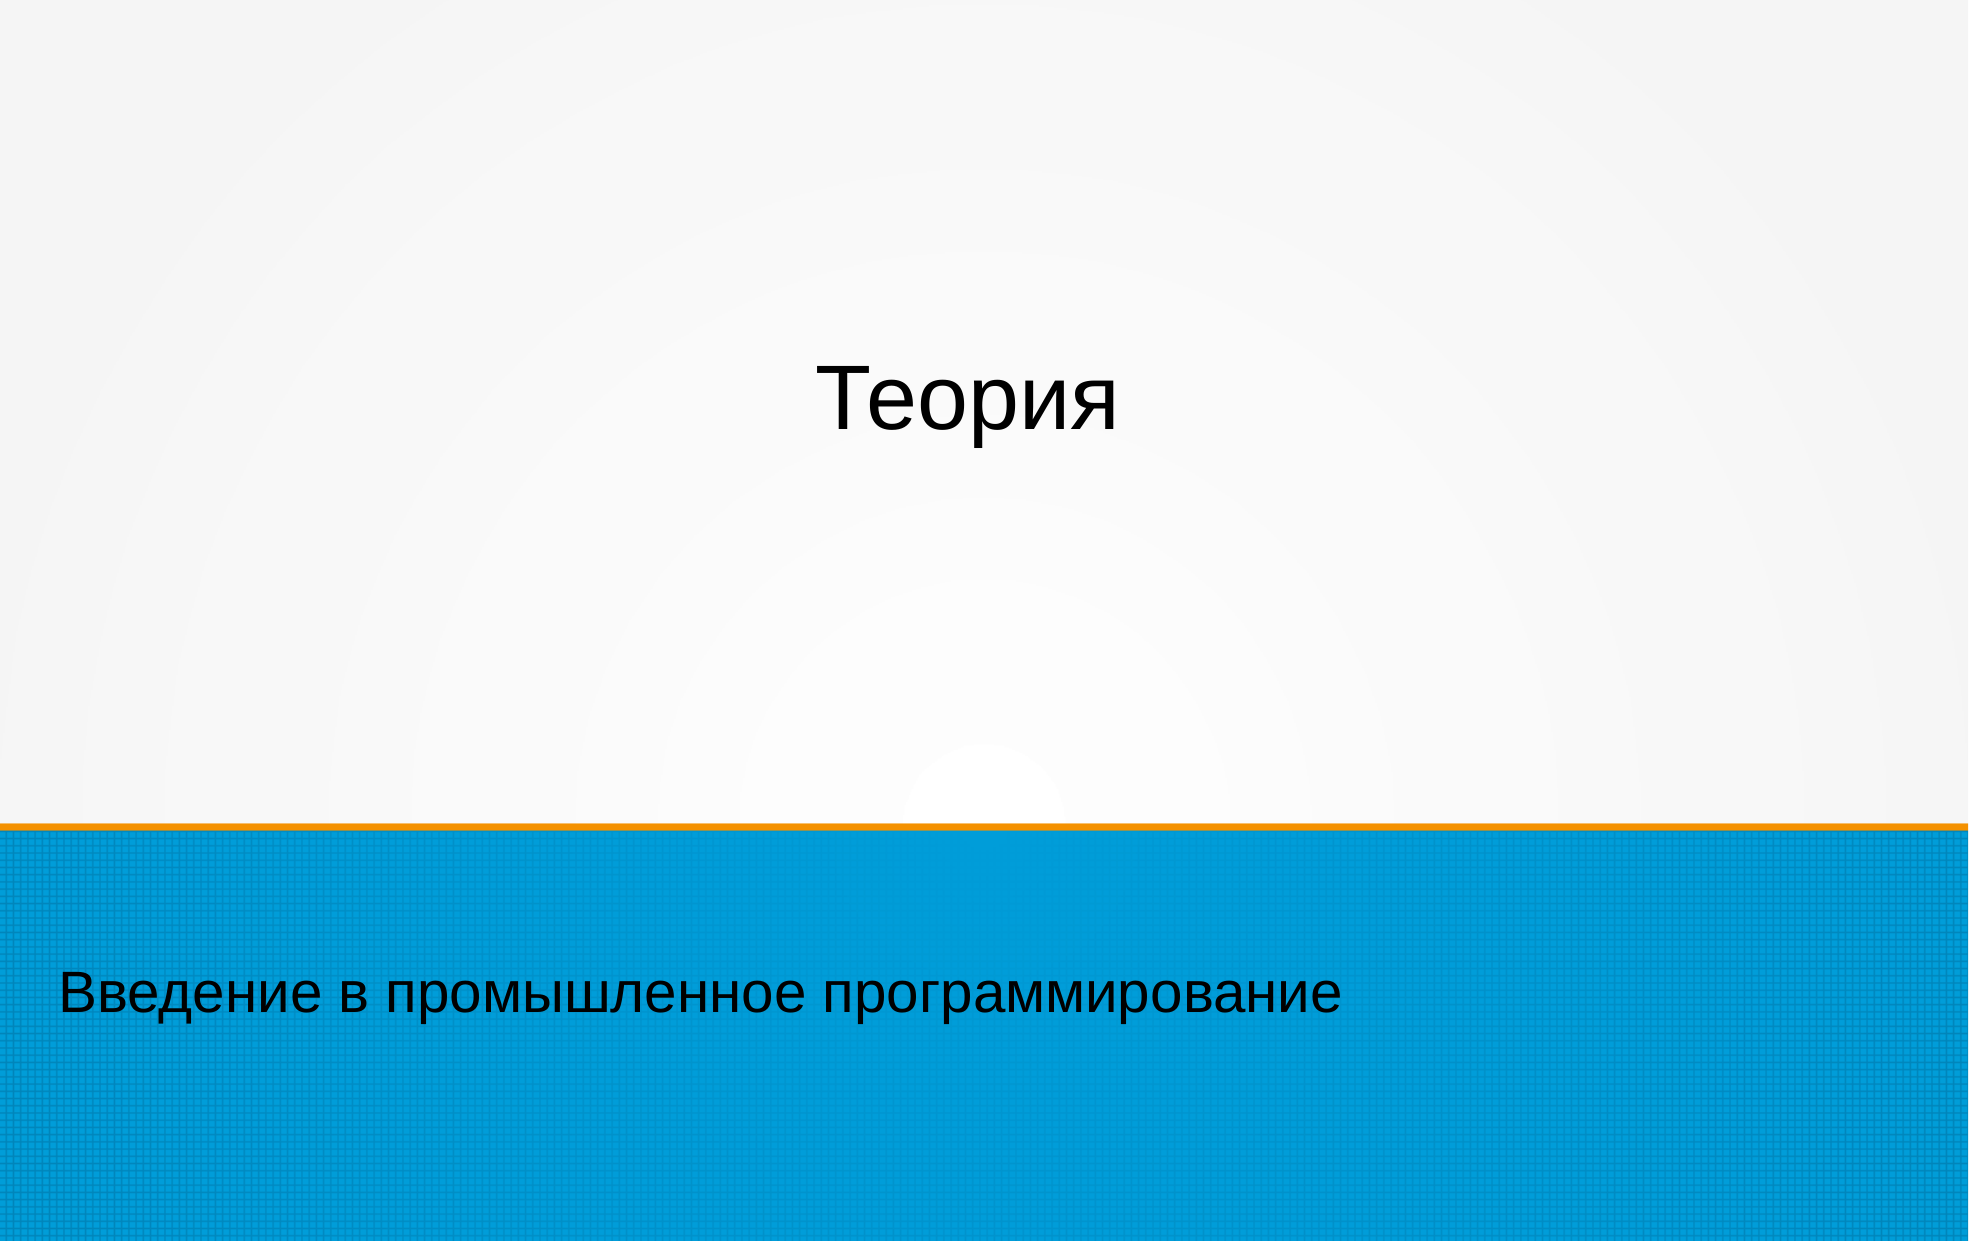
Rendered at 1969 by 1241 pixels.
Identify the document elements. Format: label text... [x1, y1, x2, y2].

picture [0, 0, 1969, 830]
text_box Введение в промышленное программирование [59, 885, 1831, 1093]
text_box Теория [82, 289, 1854, 496]
